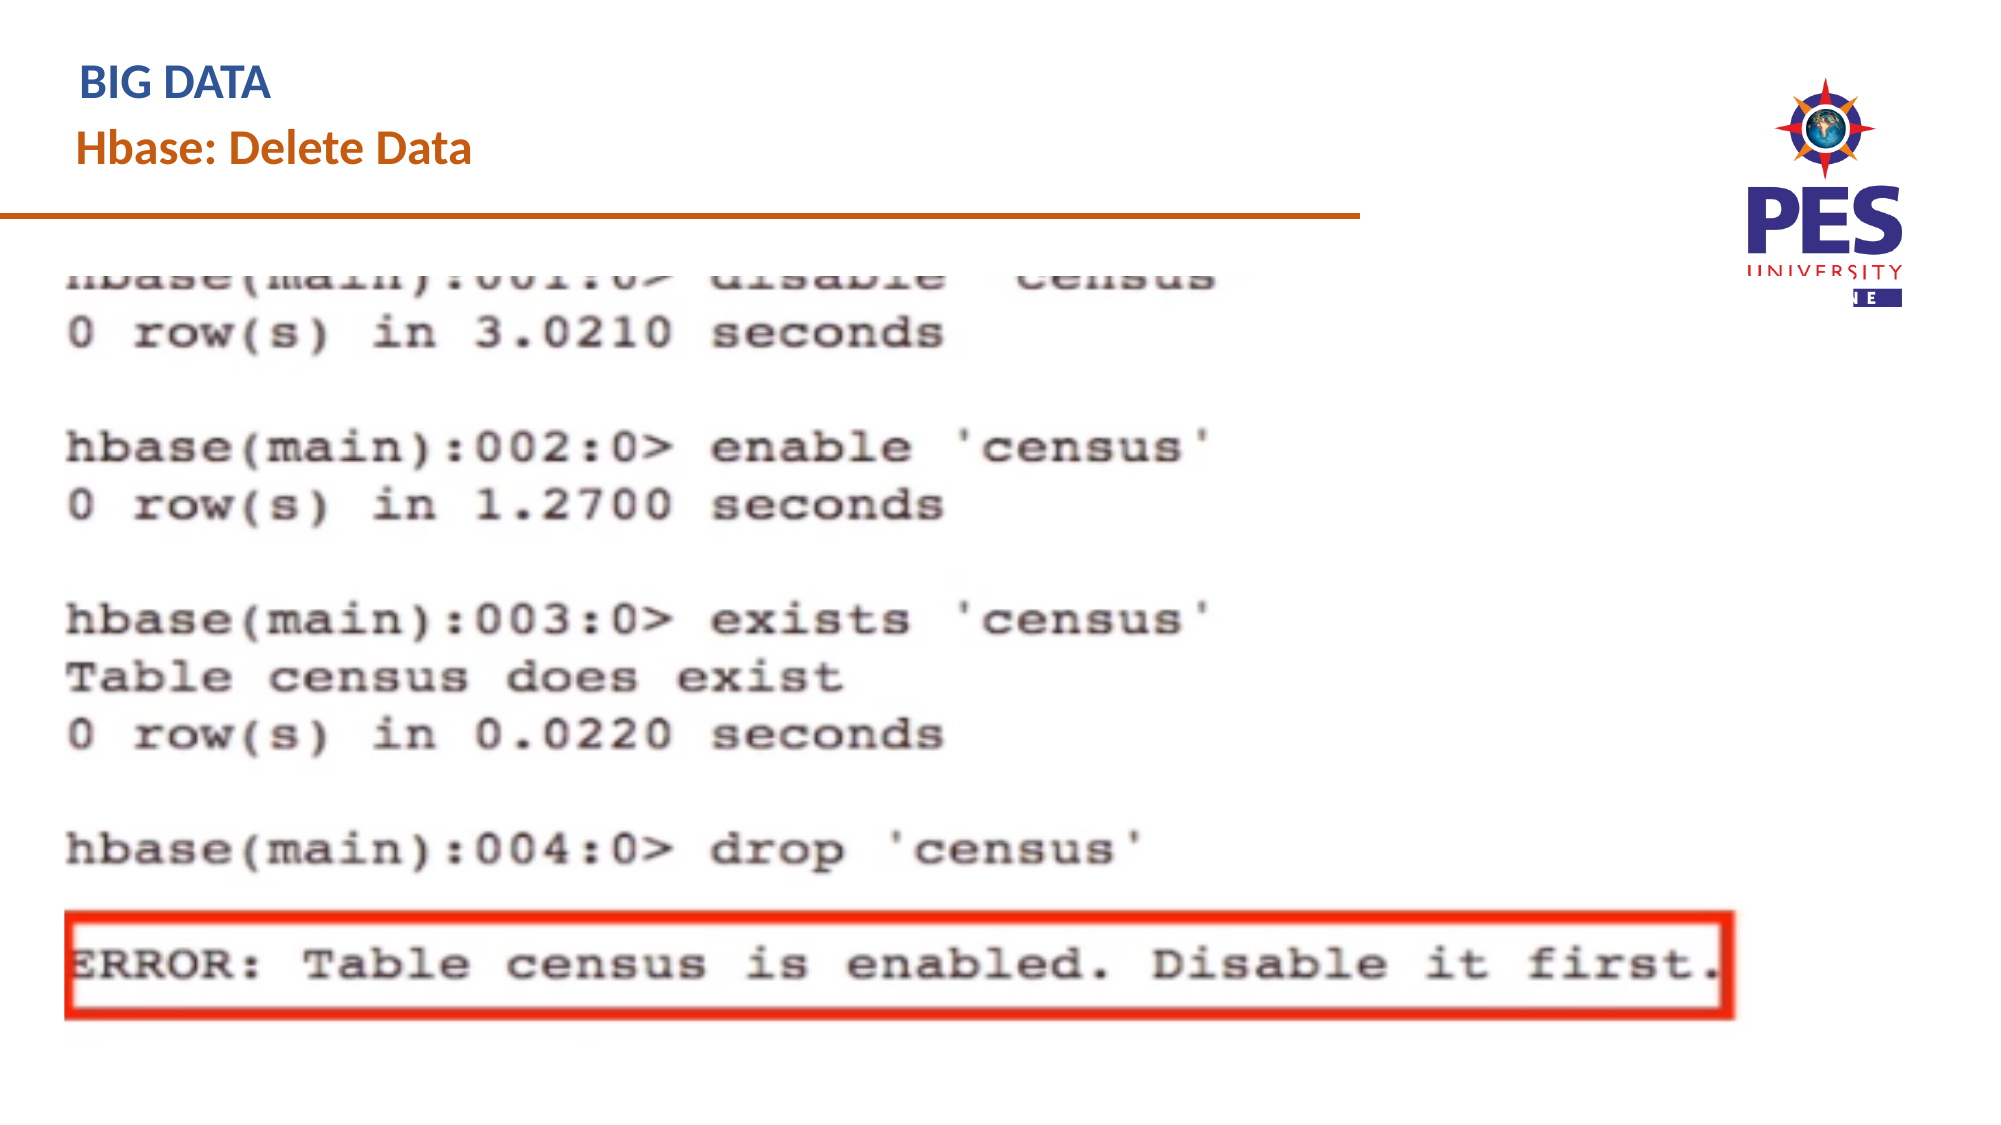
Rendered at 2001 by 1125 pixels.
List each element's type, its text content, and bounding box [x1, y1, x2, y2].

picture [64, 76, 1902, 1048]
text_box BIG DATA [64, 41, 1295, 117]
text_box Hbase: Delete Data [60, 106, 1374, 182]
